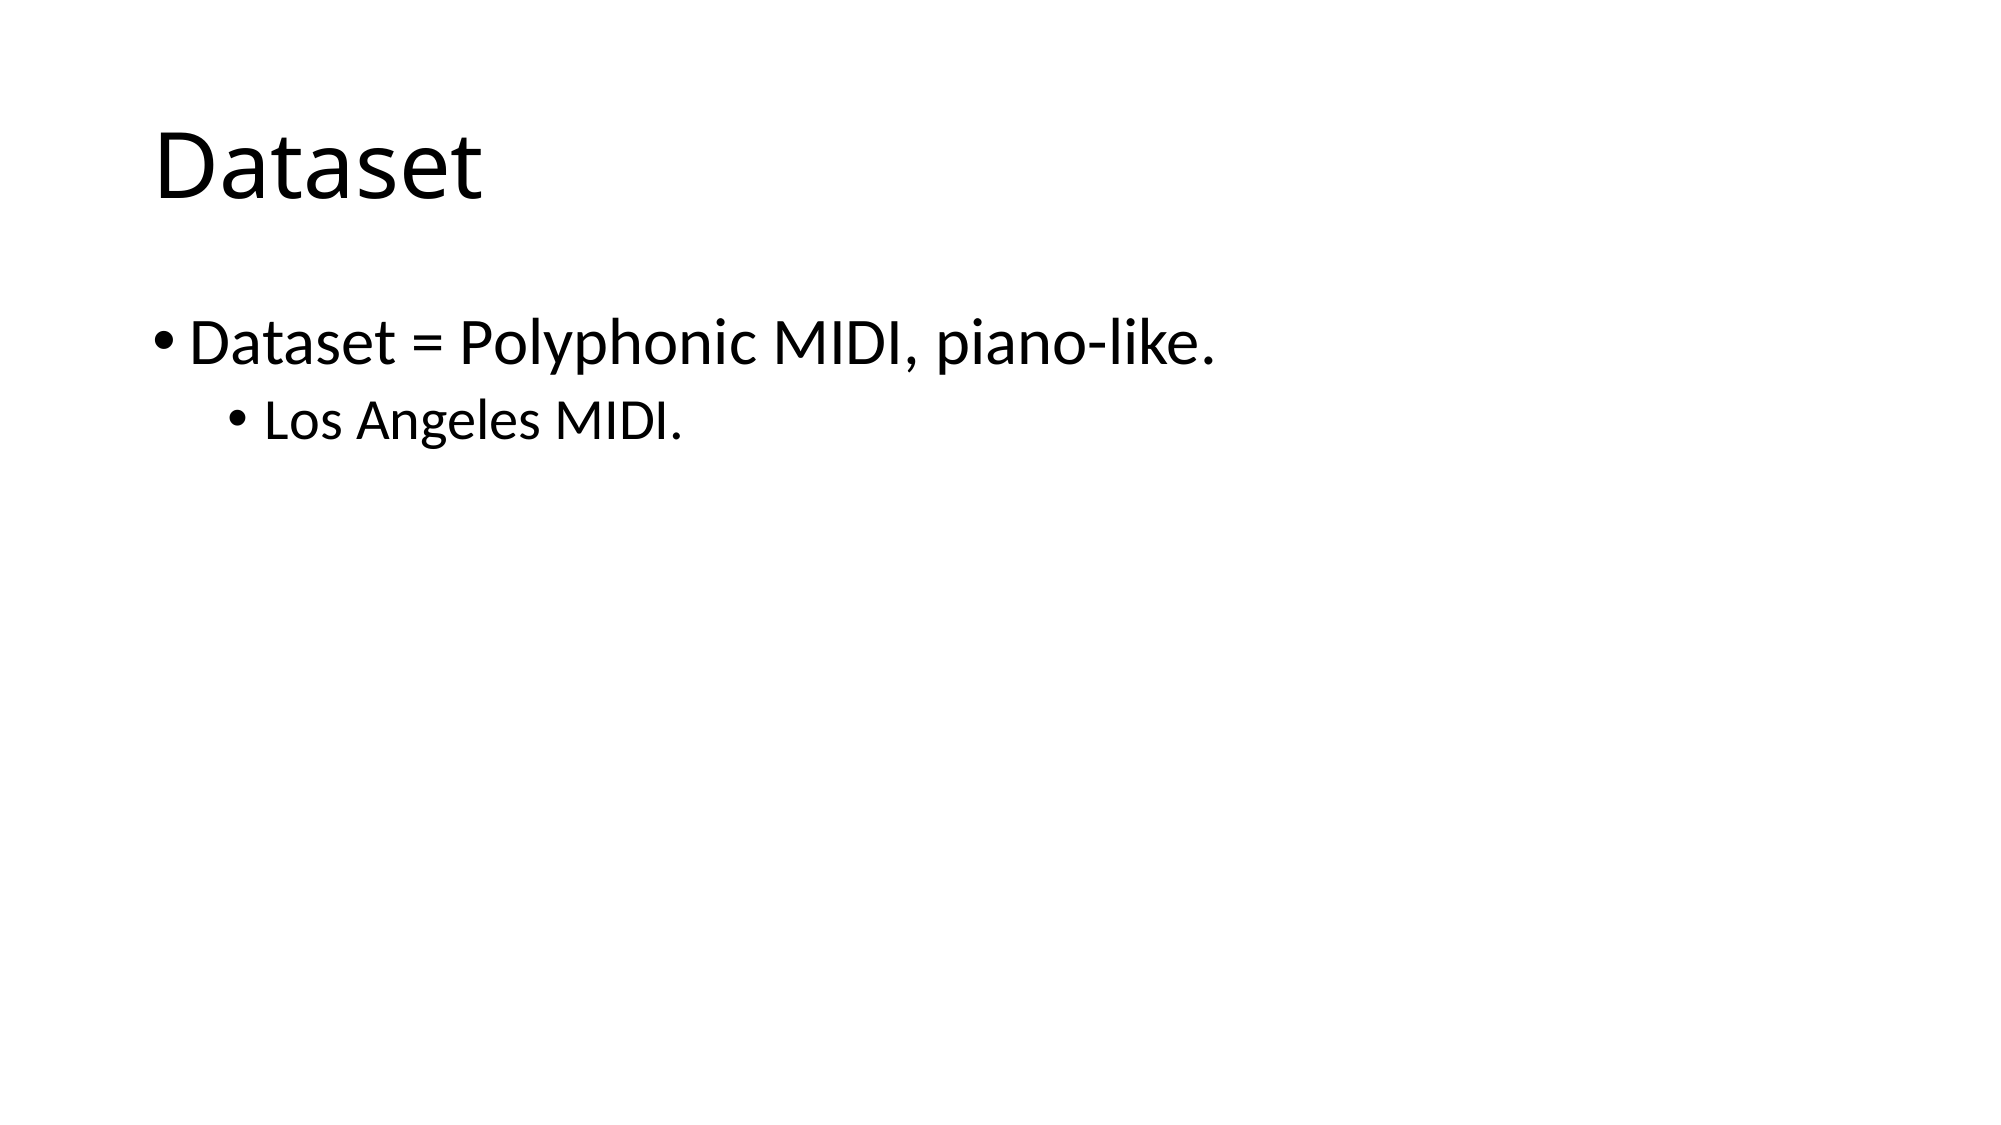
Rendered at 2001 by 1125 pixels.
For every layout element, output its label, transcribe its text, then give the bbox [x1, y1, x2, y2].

title Dataset [137, 59, 1863, 278]
list Dataset = Polyphonic MIDI, piano-like. Los Angeles MIDI. [137, 299, 1863, 1014]
